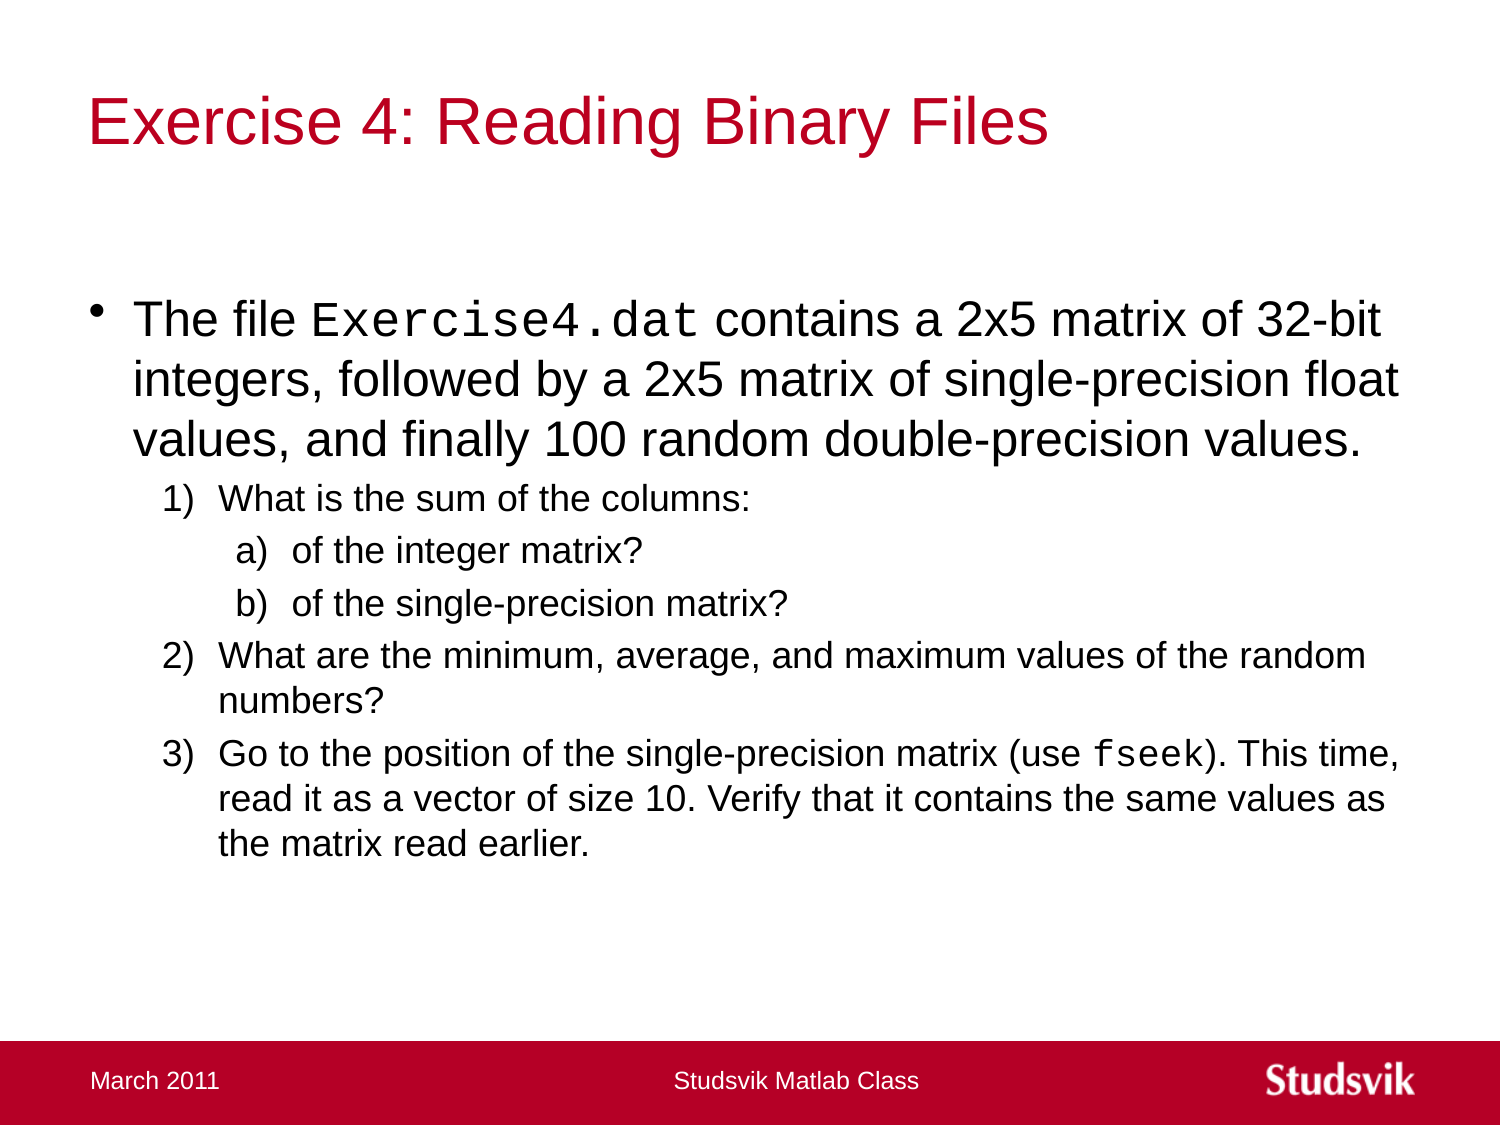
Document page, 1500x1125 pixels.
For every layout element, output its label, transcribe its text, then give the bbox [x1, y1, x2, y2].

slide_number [75, 1049, 465, 1110]
list The file Exercise4.dat contains a 2x5 matrix of 32-bit integers, followed by a 2x5 matrix of single-precision float values, and finally 100 random double-precision values. What is the sum of the columns: of the integer matrix? of the single-precision matrix? What are the minimum, average, and maximum values of the random numbers? Go to the position of the single-precision matrix (use fseek). This time, read it as a vector of size 10. Verify that it contains the same values as the matrix read earlier. [88, 286, 1412, 1003]
title Exercise 4: Reading Binary Files [87, 78, 1412, 267]
footer Studsvik Matlab Class [559, 1049, 1035, 1110]
picture [0, 1041, 1500, 1125]
